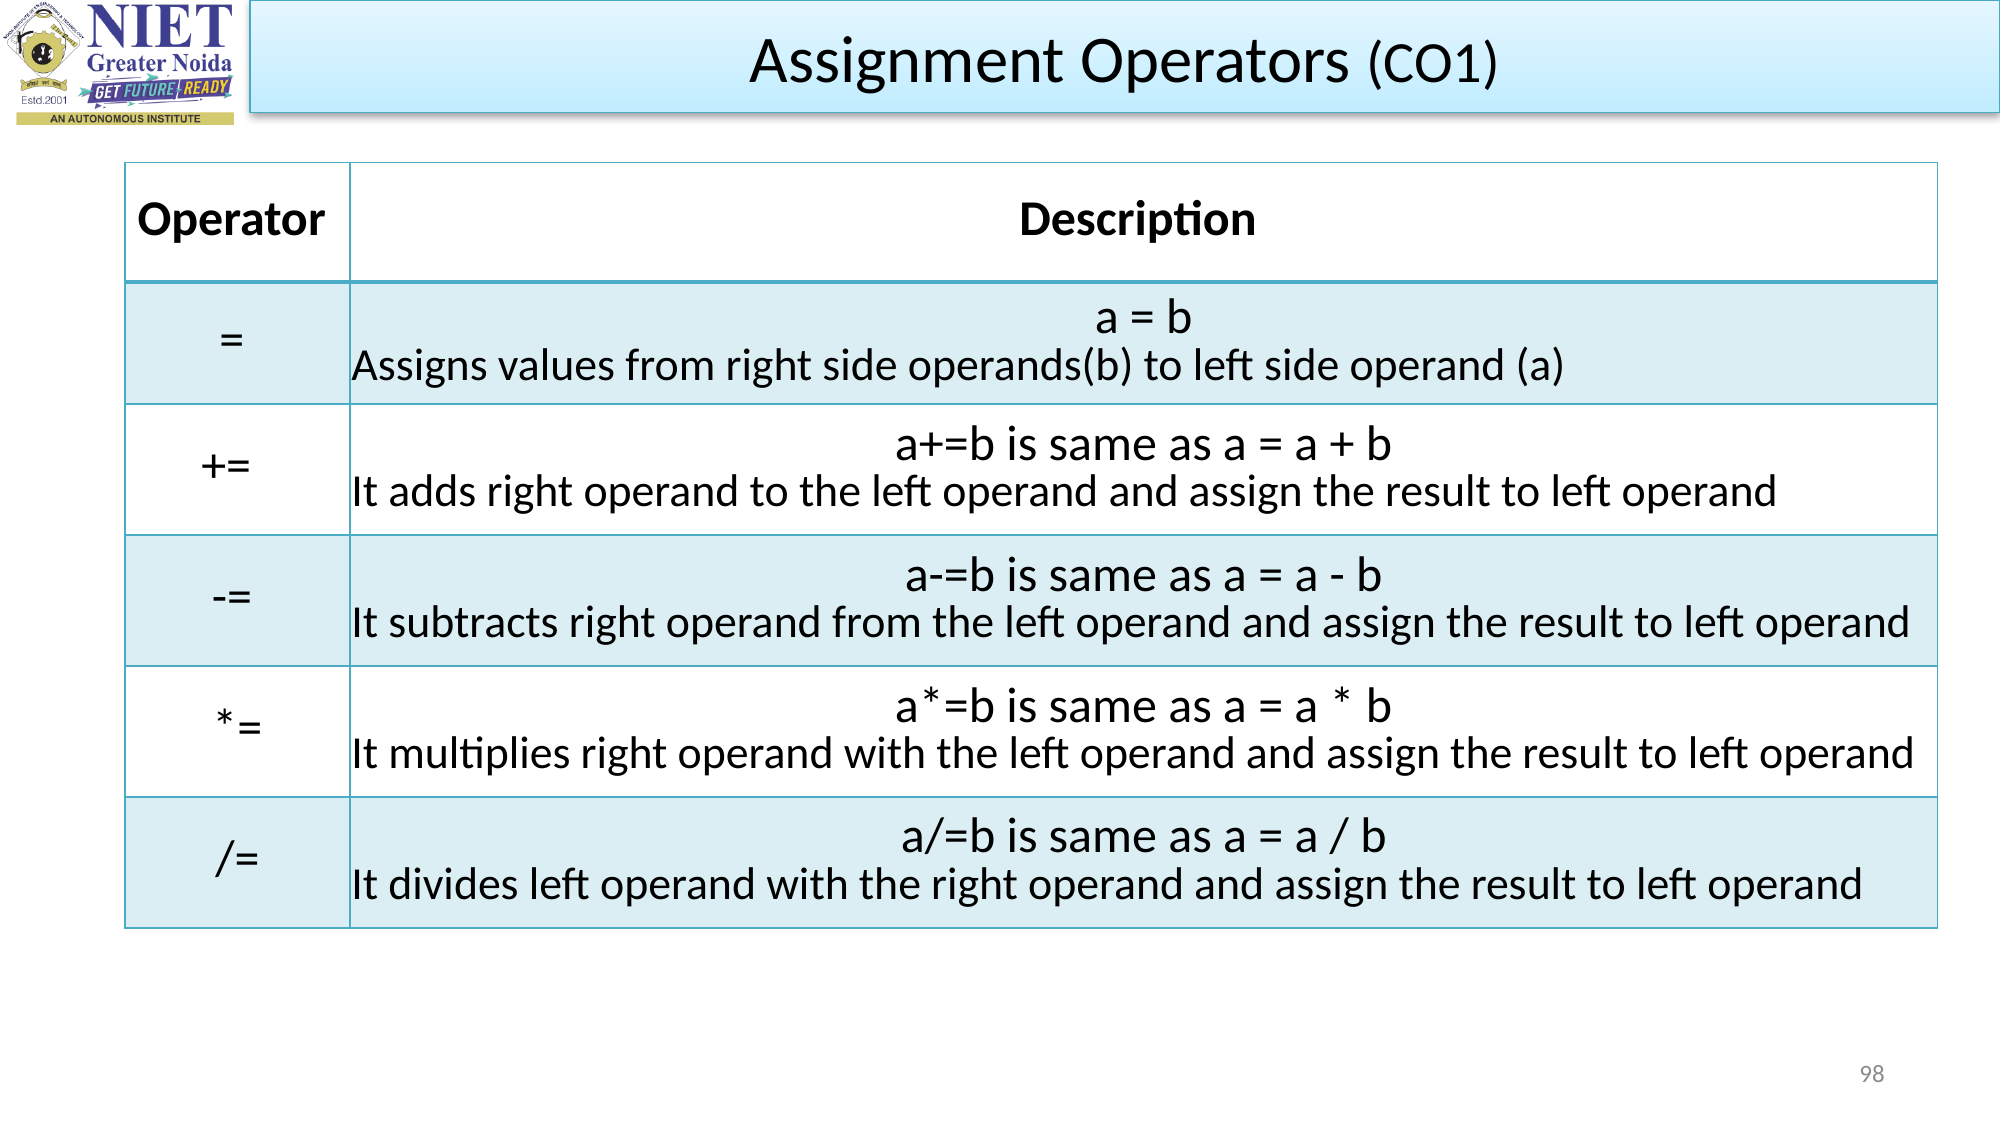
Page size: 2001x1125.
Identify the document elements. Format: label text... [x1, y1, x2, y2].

slide_number 98 [1433, 1042, 1900, 1103]
table_cell -= [126, 536, 349, 665]
table_header Operator [126, 163, 349, 280]
table_cell = [126, 284, 349, 403]
table_cell *= [126, 667, 349, 796]
text_box Assignment Operators (CO1) [249, 0, 2000, 113]
table_header Description [351, 163, 1937, 280]
table_cell a*=b is same as a = a * b It multiplies right operand with the left operand and assign the result to left operand [351, 667, 1937, 796]
table_cell a/=b is same as a = a / b It divides left operand with the right operand and assign the result to left operand [351, 798, 1937, 927]
table_cell a = b Assigns values from right side operands(b) to left side operand (a) [351, 284, 1937, 403]
table_cell a-=b is same as a = a - b It subtracts right operand from the left operand and assign the result to left operand [351, 536, 1937, 665]
picture [3, 2, 234, 125]
table_cell += [126, 405, 349, 534]
table_cell a+=b is same as a = a + b It adds right operand to the left operand and assign the result to left operand [351, 405, 1937, 534]
table_cell /= [126, 798, 349, 927]
